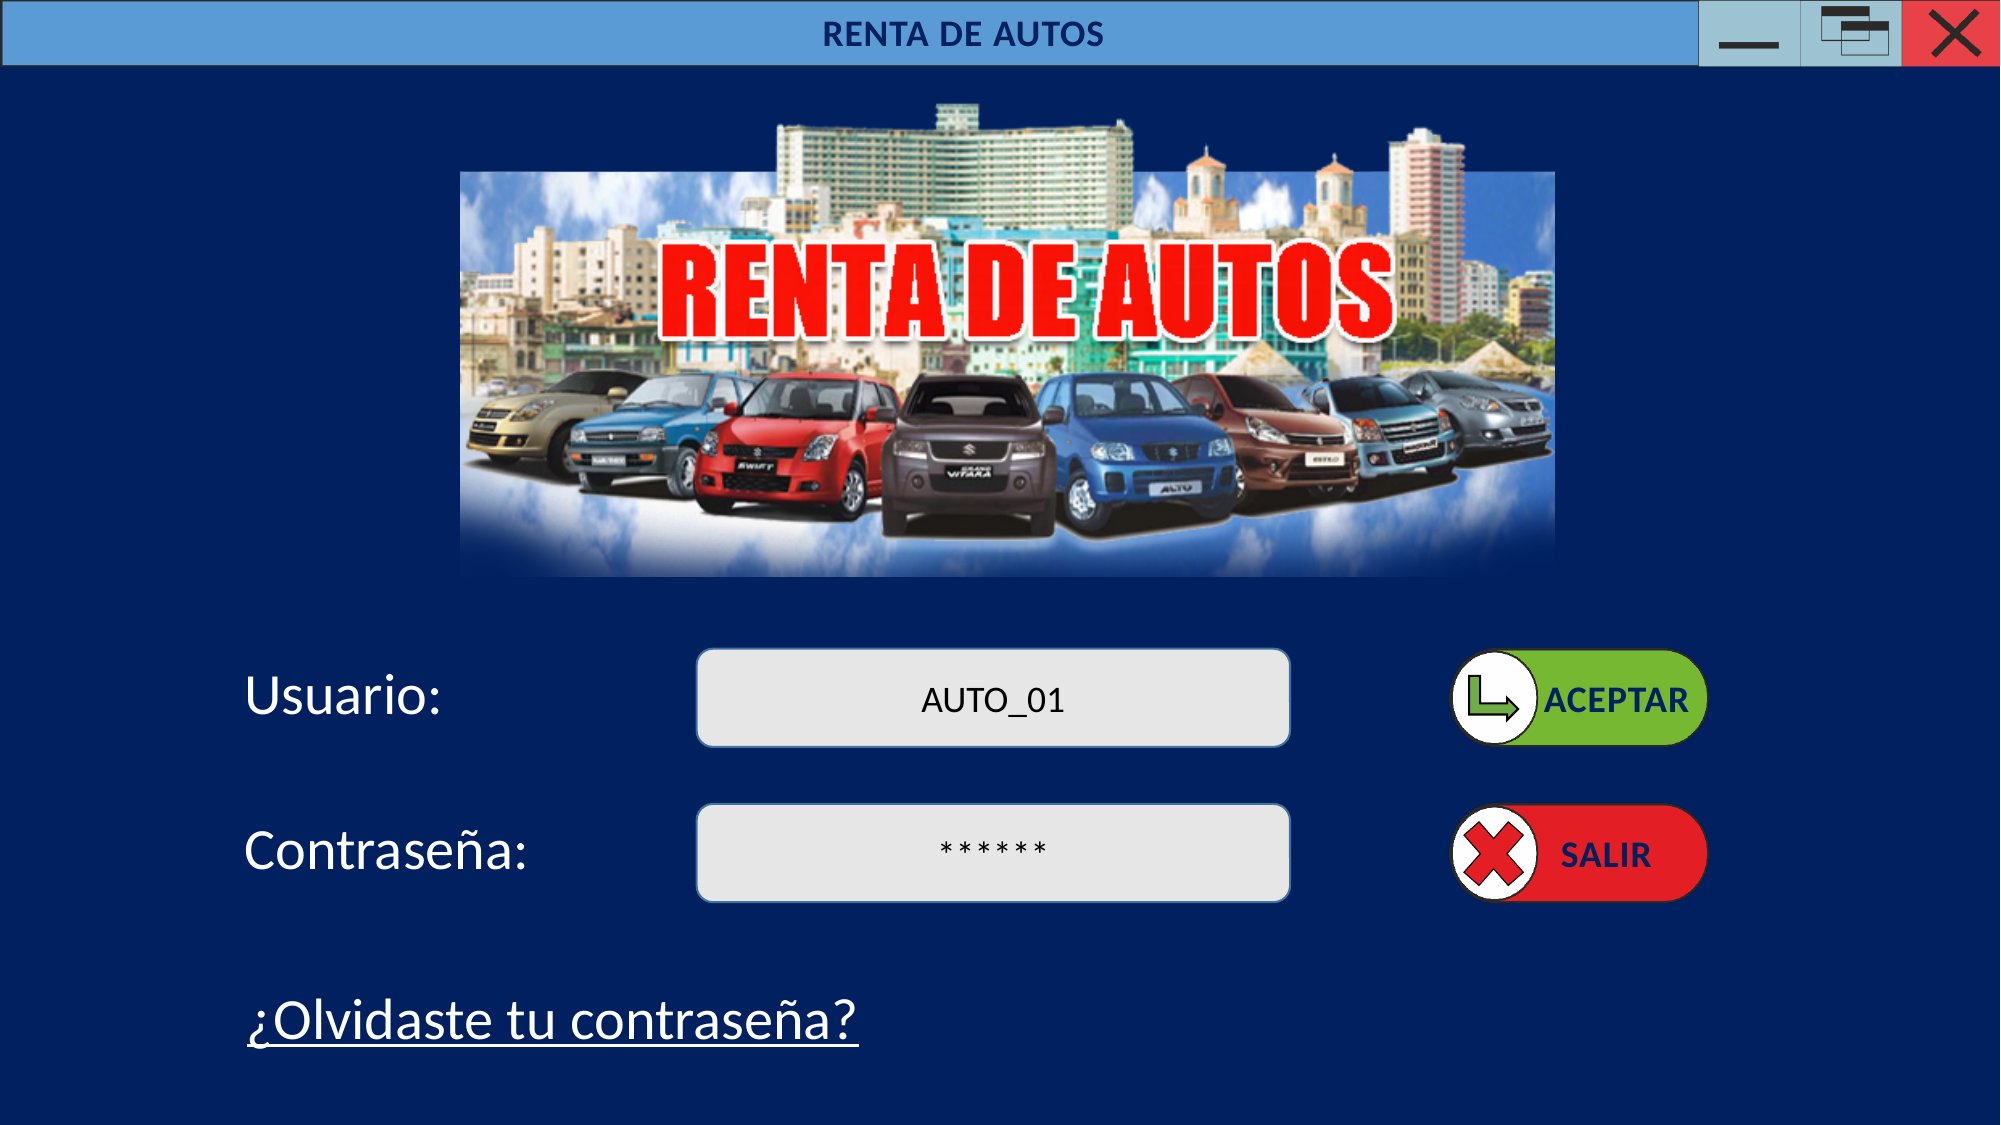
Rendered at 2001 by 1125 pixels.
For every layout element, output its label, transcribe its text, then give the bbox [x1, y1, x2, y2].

text_box Usuario: [229, 648, 458, 734]
text_box Contraseña: [230, 803, 544, 889]
picture [0, 0, 2000, 67]
text_box ¿Olvidaste tu contraseña? [231, 974, 874, 1059]
text_box ****** [695, 802, 1292, 904]
text_box AUTO_01 [695, 647, 1292, 748]
picture [1449, 648, 1709, 747]
picture [460, 93, 1555, 577]
picture [1449, 803, 1709, 903]
